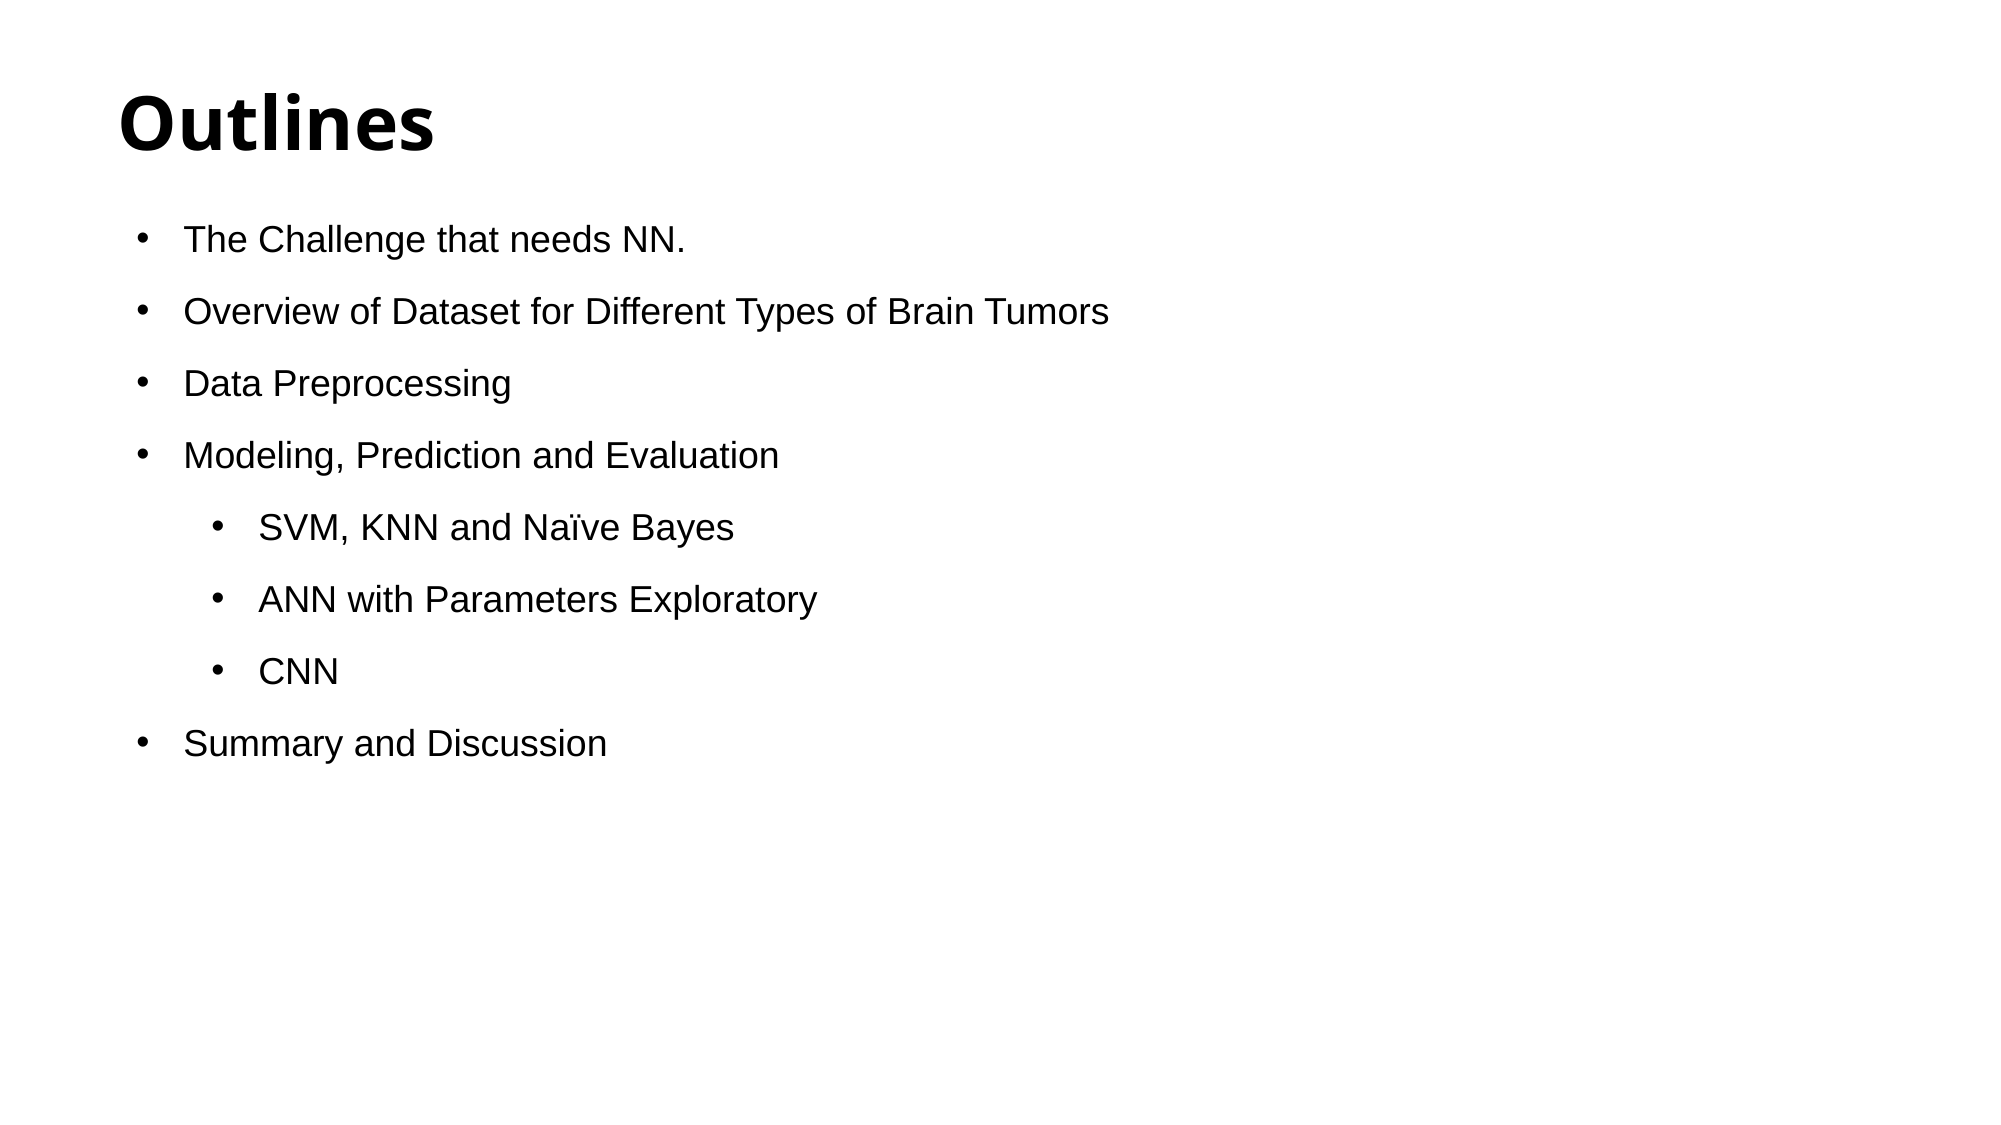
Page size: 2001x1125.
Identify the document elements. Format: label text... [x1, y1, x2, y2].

text_box The Challenge that needs NN. Overview of Dataset for Different Types of Brain Tumors Data Preprocessing Modeling, Prediction and Evaluation SVM, KNN and Naïve Bayes ANN with Parameters Exploratory CNN Summary and Discussion [102, 173, 1556, 924]
title Outlines [102, 70, 484, 173]
